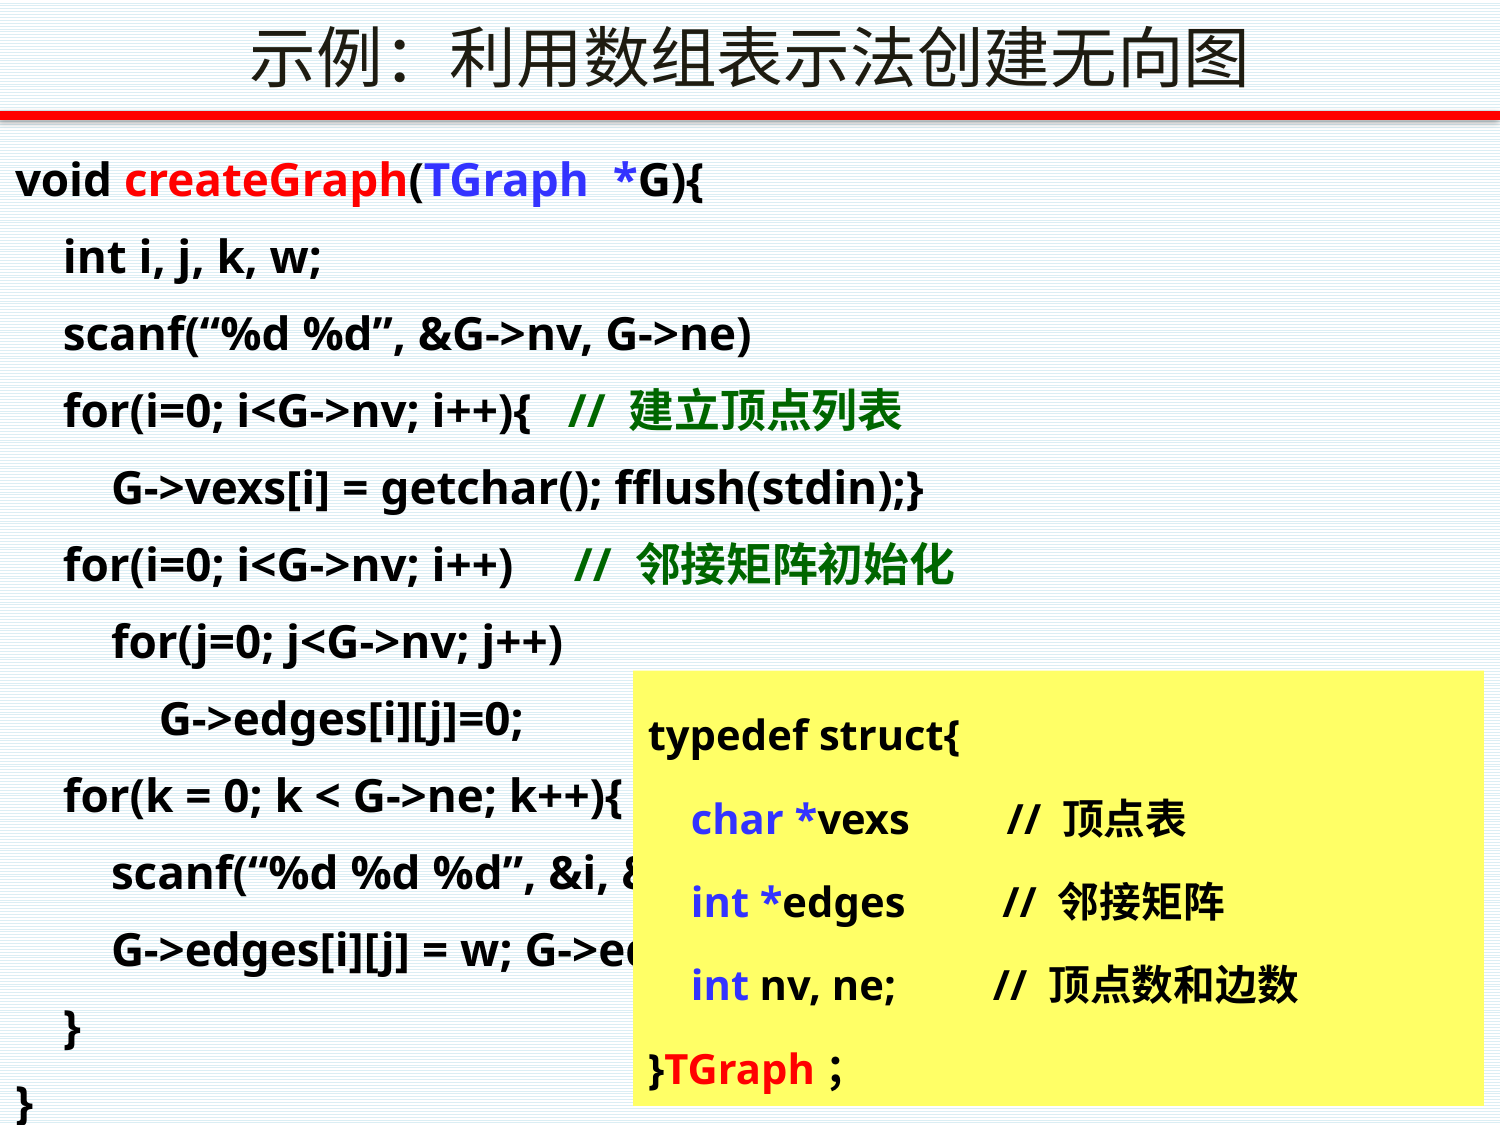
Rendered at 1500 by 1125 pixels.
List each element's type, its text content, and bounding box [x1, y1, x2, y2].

text_box typedef struct{ char *vexs // 顶点表 int *edges // 邻接矩阵 int nv, ne; // 顶点数和边数 }TGraph； [633, 670, 1484, 1106]
title 示例：利用数组表示法创建无向图 [0, 6, 1500, 105]
list void createGraph(TGraph *G){ int i, j, k, w; scanf(“%d %d”, &G->nv, G->ne) for(i=0; i<G->nv; i++){ // 建立顶点列表 G->vexs[i] = getchar(); fflush(stdin);} for(i=0; i<G->nv; i++) // 邻接矩阵初始化 for(j=0; j<G->nv; j++) G->edges[i][j]=0; for(k = 0; k < G->ne; k++){ // 读入e条边，建立邻接矩阵 scanf(“%d %d %d”, &i, &j, &w); fflush(stdin); G->edges[i][j] = w; G->edges[j][i] = w; } } [0, 121, 1500, 1121]
